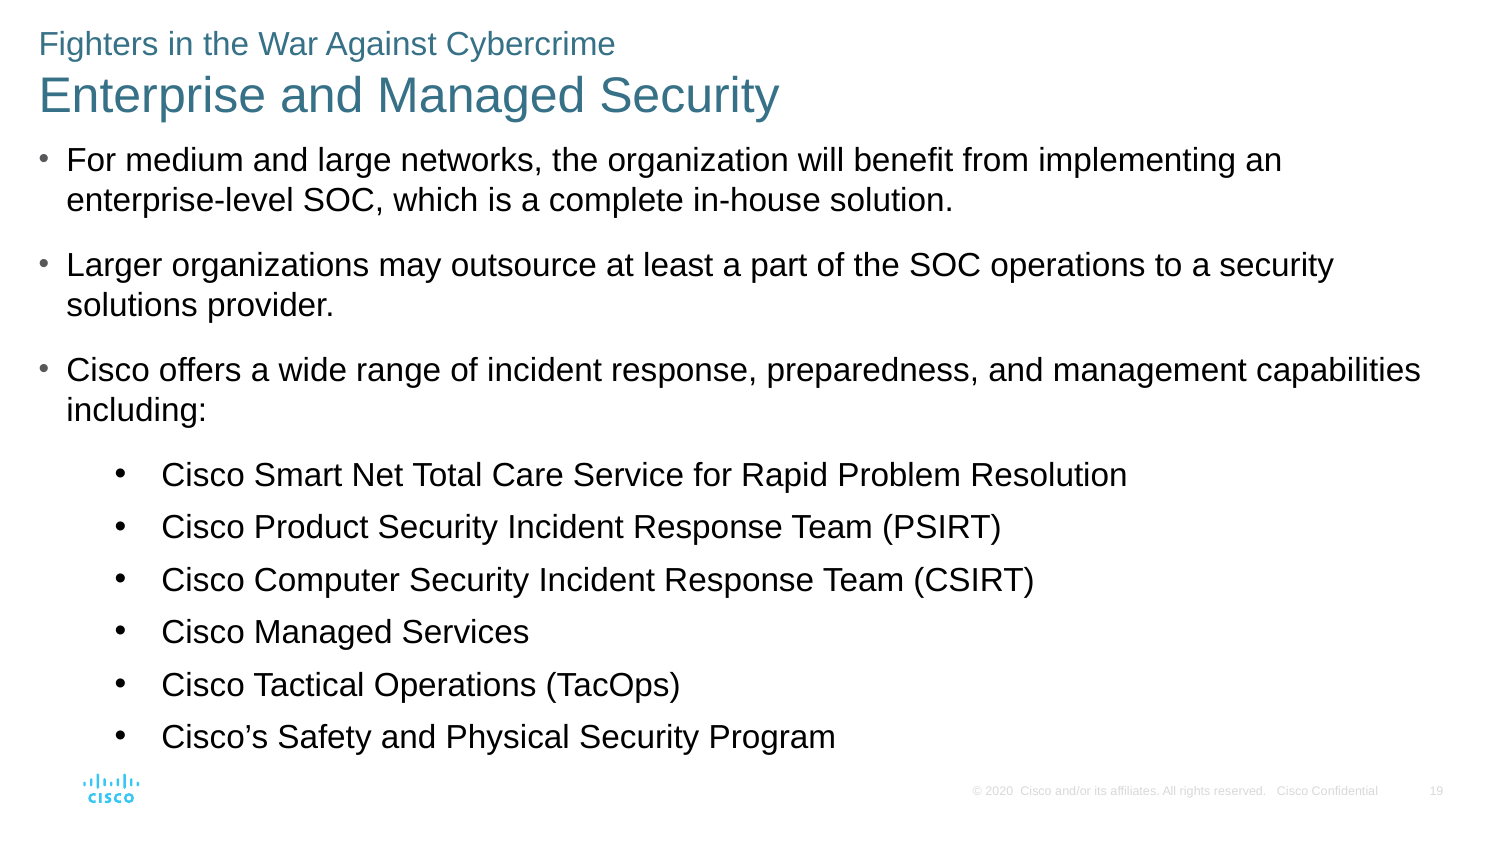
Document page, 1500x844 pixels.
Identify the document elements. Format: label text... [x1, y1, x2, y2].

text_box Fighters in the War Against Cybercrime Enterprise and Managed Security [23, 10, 1500, 135]
list For medium and large networks, the organization will benefit from implementing an enterprise-level SOC, which is a complete in-house solution. Larger organizations may outsource at least a part of the SOC operations to a security solutions provider. Cisco offers a wide range of incident response, preparedness, and management capabilities including: Cisco Smart Net Total Care Service for Rapid Problem Resolution Cisco Product Security Incident Response Team (PSIRT) Cisco Computer Security Incident Response Team (CSIRT) Cisco Managed Services Cisco Tactical Operations (TacOps) Cisco’s Safety and Physical Security Program [23, 131, 1476, 757]
